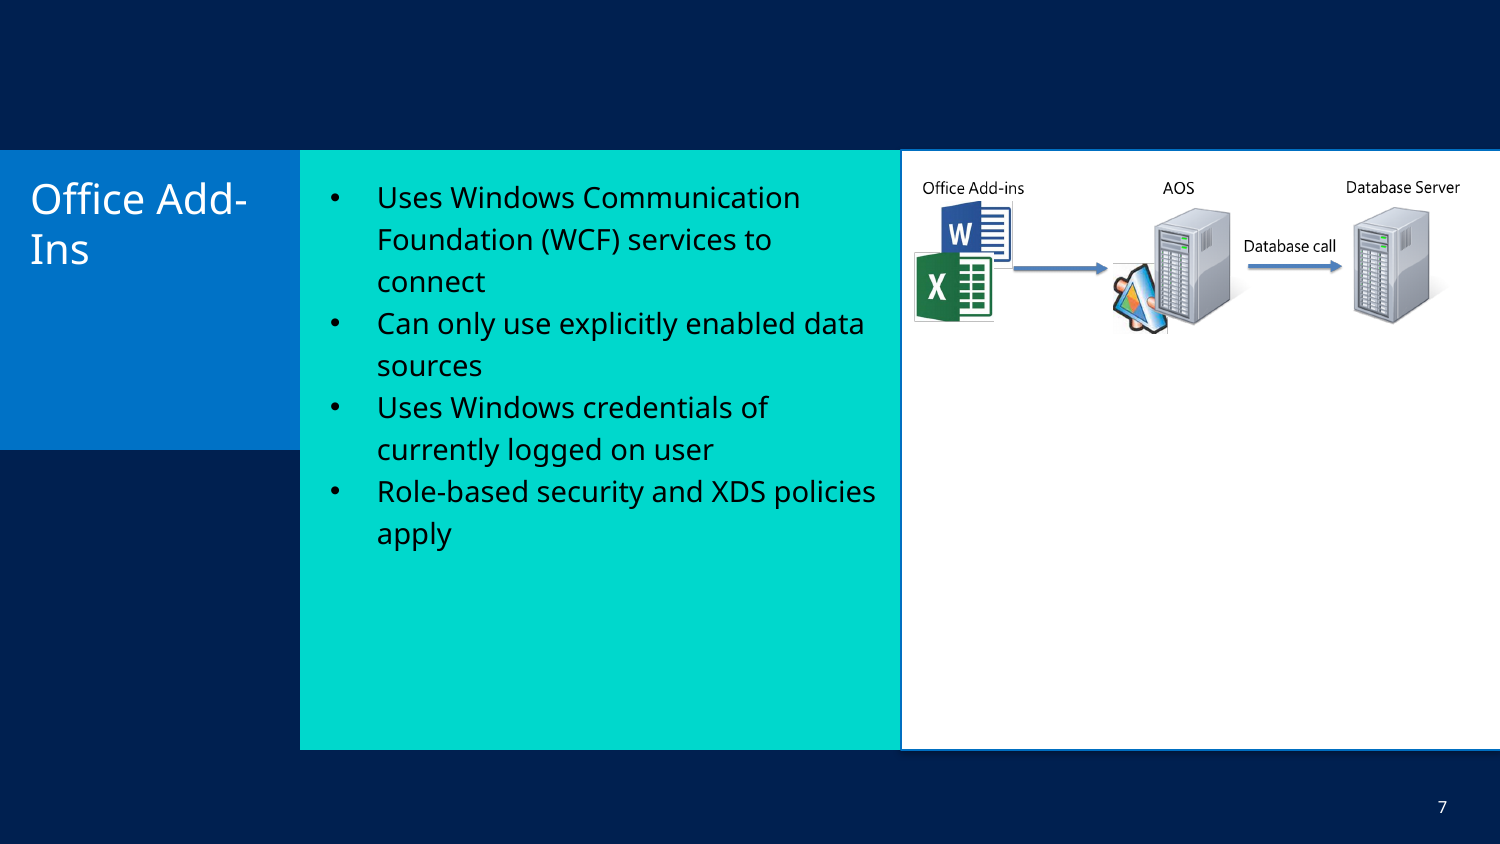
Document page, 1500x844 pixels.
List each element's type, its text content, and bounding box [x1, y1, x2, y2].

slide_number 7 [1112, 782, 1463, 827]
picture [912, 171, 1500, 334]
title Office Add-Ins [0, 150, 300, 450]
list Uses Windows Communication Foundation (WCF) services to connect Can only use explicitly enabled data sources Uses Windows credentials of currently logged on user Role-based security and XDS policies apply [300, 150, 900, 750]
